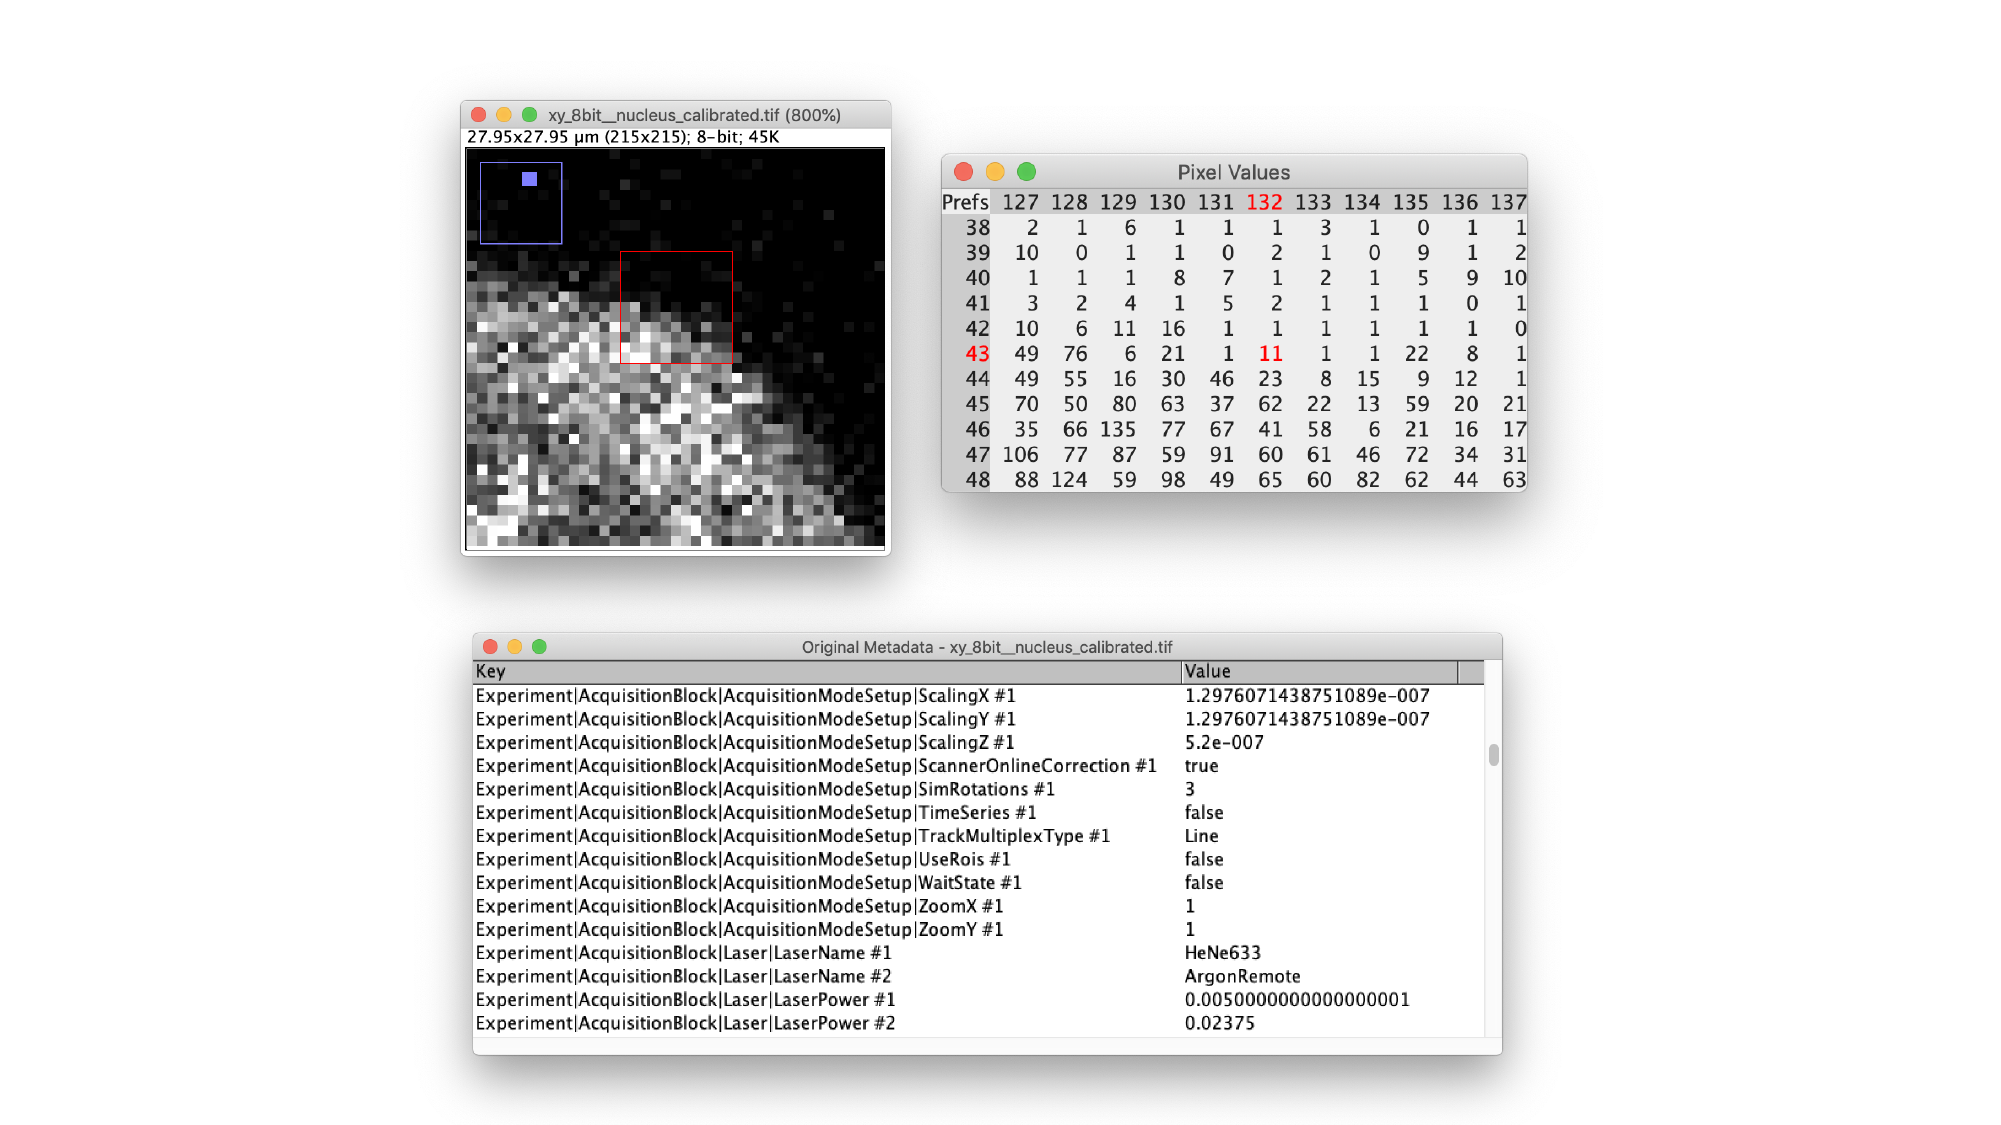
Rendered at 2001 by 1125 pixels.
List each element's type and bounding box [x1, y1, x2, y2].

picture [389, 52, 1615, 1125]
